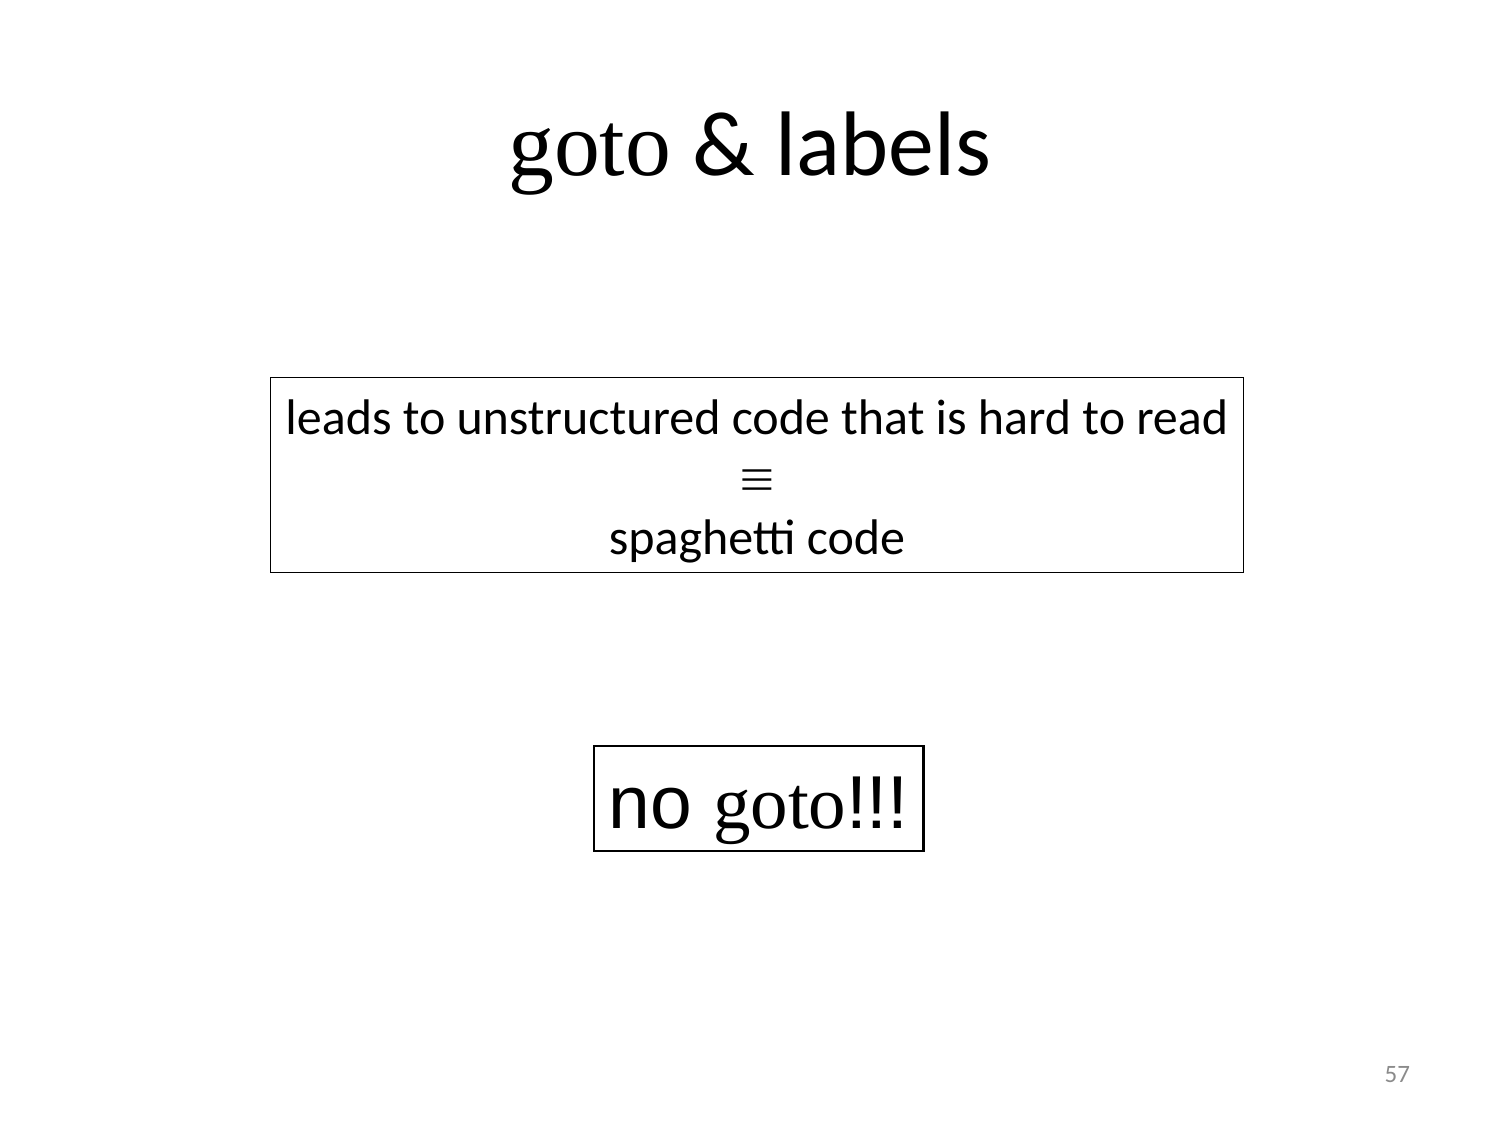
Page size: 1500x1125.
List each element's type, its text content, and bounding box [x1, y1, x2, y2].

text_box no goto!!! [594, 746, 924, 851]
slide_number 57 [1074, 1042, 1425, 1103]
title goto & labels [75, 45, 1425, 233]
text_box leads to unstructured code that is hard to read  spaghetti code [270, 377, 1244, 573]
